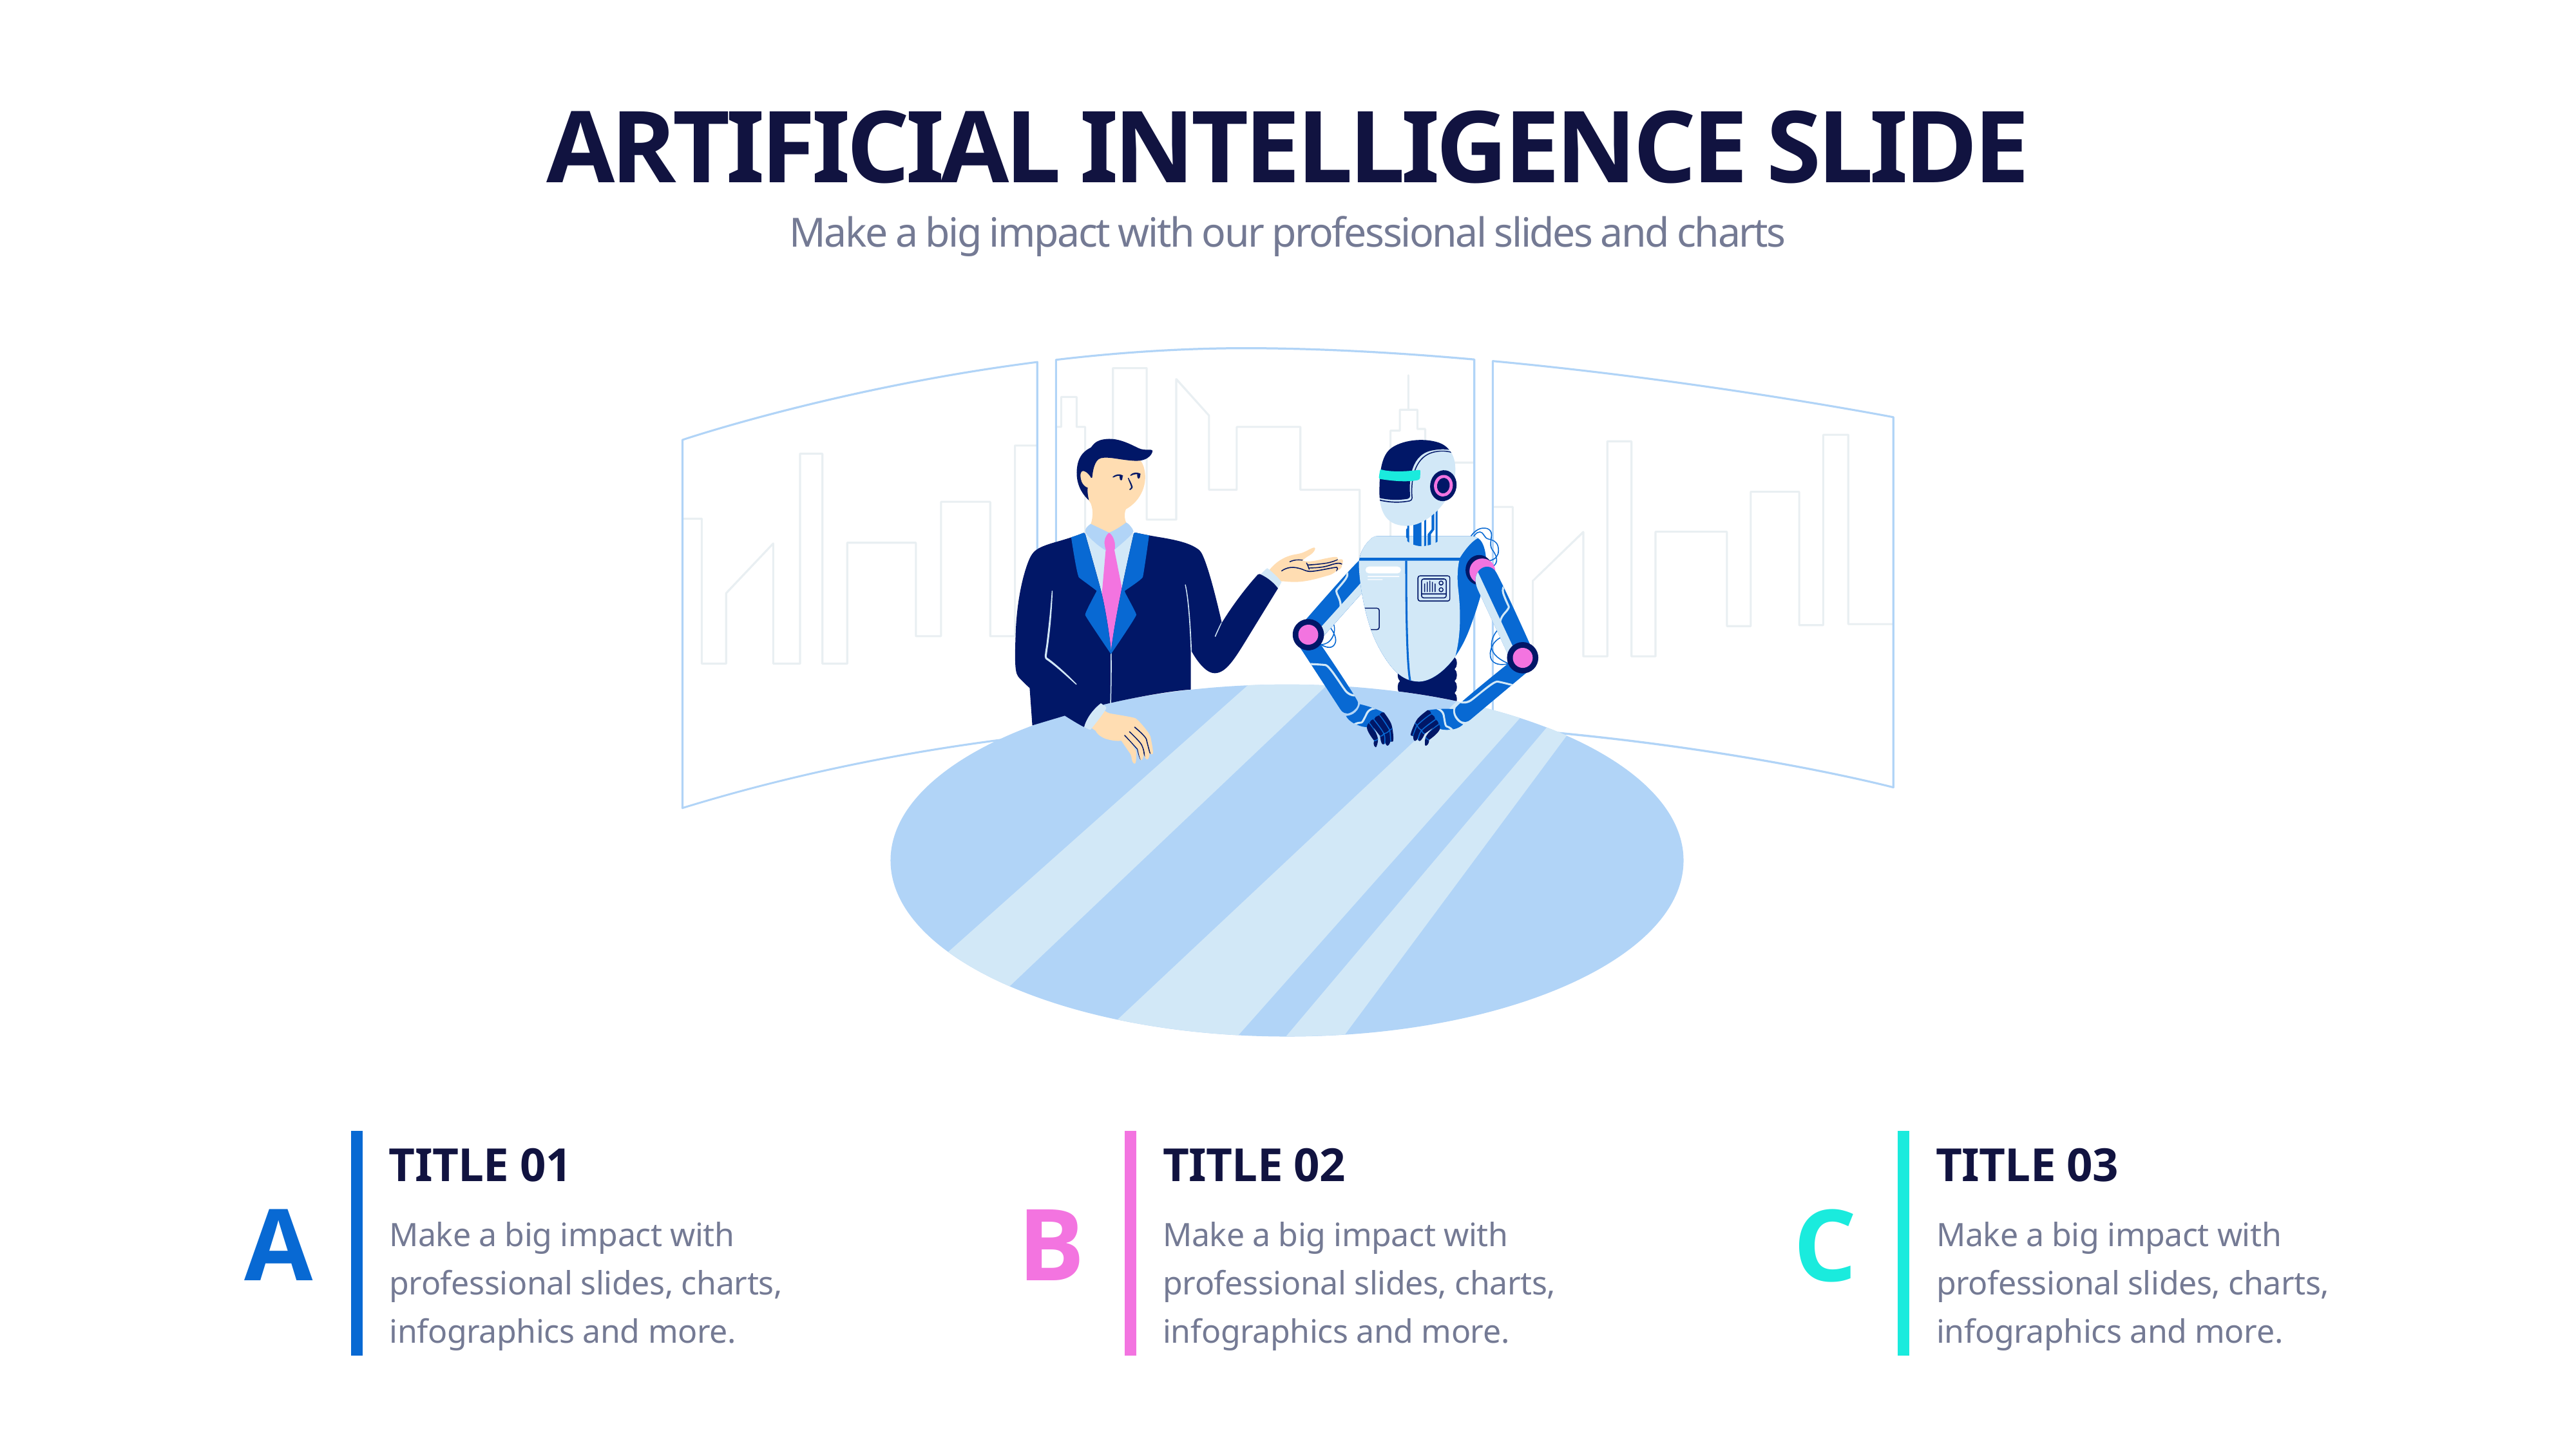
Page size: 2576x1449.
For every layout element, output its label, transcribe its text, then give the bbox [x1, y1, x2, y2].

text_box Make a big impact with professional slides, charts, infographics and more. [1153, 1200, 1651, 1354]
text_box Make a big impact with our professional slides and charts [160, 194, 2416, 260]
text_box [681, 347, 1894, 1037]
text_box [350, 1130, 363, 1356]
text_box Make a big impact with professional slides, charts, infographics and more. [379, 1199, 877, 1354]
text_box Make a big impact with professional slides, charts, infographics and more. [1927, 1199, 2425, 1354]
text_box TITLE 03 [1926, 1131, 2424, 1196]
text_box ARTIFICIAL INTELLIGENCE SLIDE [160, 71, 2416, 194]
text_box TITLE 02 [1153, 1131, 1651, 1196]
text_box C [1758, 1170, 1893, 1306]
text_box B [984, 1170, 1120, 1306]
text_box A [211, 1170, 347, 1306]
text_box [1124, 1130, 1136, 1356]
text_box [1898, 1130, 1910, 1356]
text_box TITLE 01 [379, 1131, 877, 1196]
